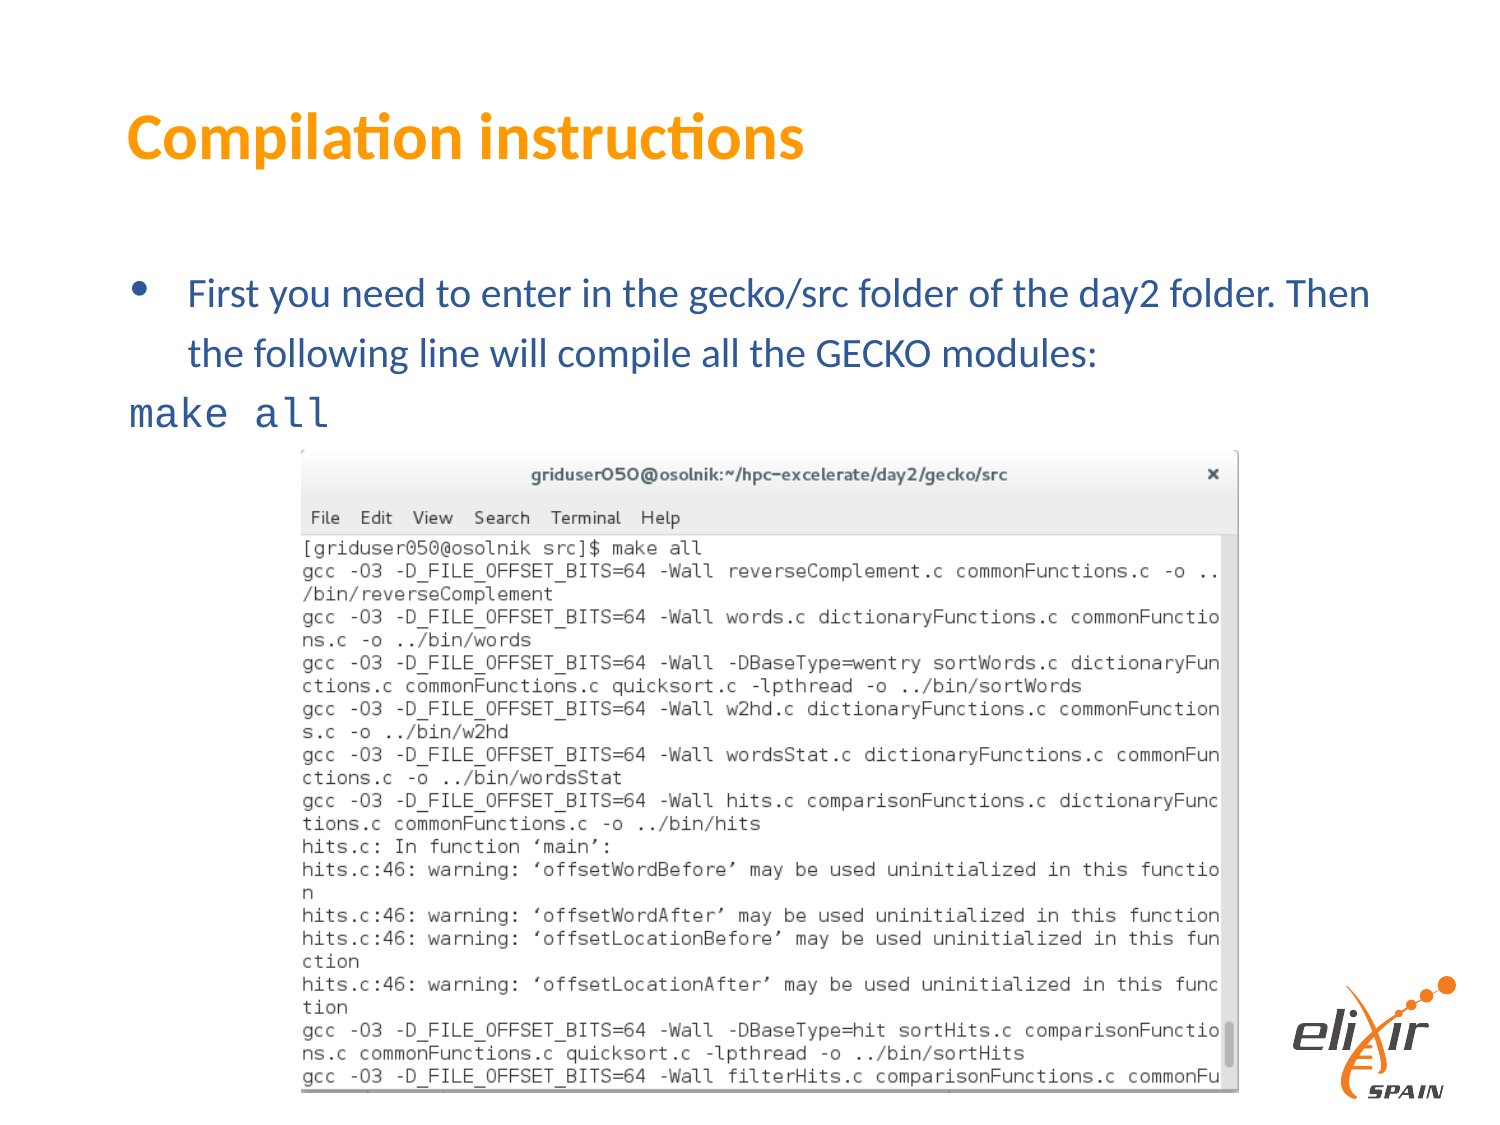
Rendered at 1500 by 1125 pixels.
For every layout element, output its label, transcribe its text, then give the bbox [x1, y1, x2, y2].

text_box First you need to enter in the gecko/src folder of the day2 folder. Then the following line will compile all the GECKO modules: make all [97, 240, 1435, 1083]
picture [1293, 976, 1456, 1099]
picture [300, 450, 1239, 1093]
title Compilation instructions [112, 77, 963, 266]
